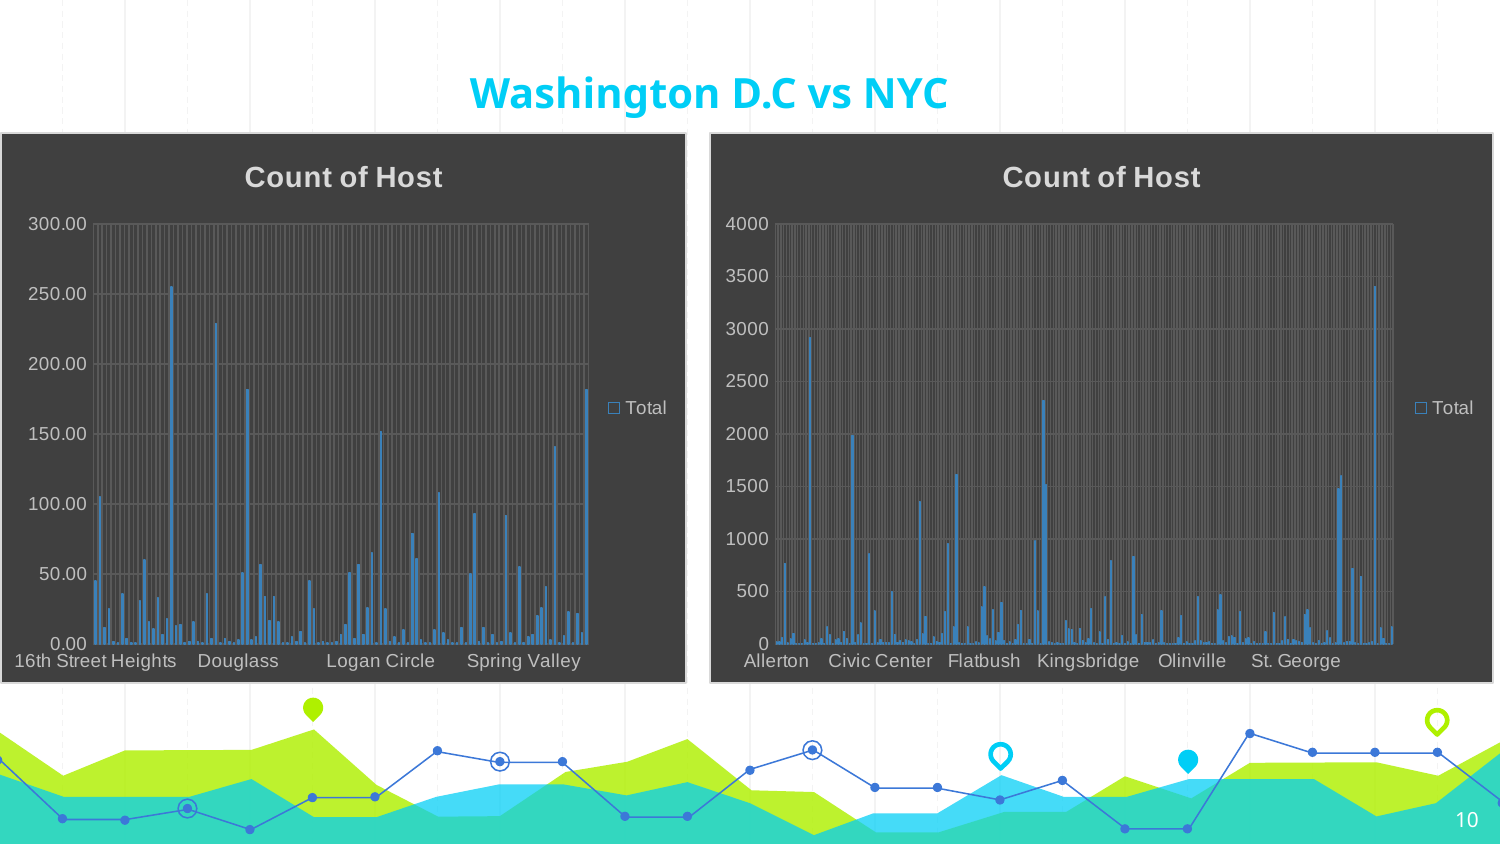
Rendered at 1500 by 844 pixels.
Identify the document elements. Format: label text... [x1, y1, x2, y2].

title Washington D.C vs NYC [339, 36, 1080, 133]
chart [0, 132, 688, 684]
chart [708, 132, 1494, 684]
slide_number 10 [1403, 791, 1494, 844]
